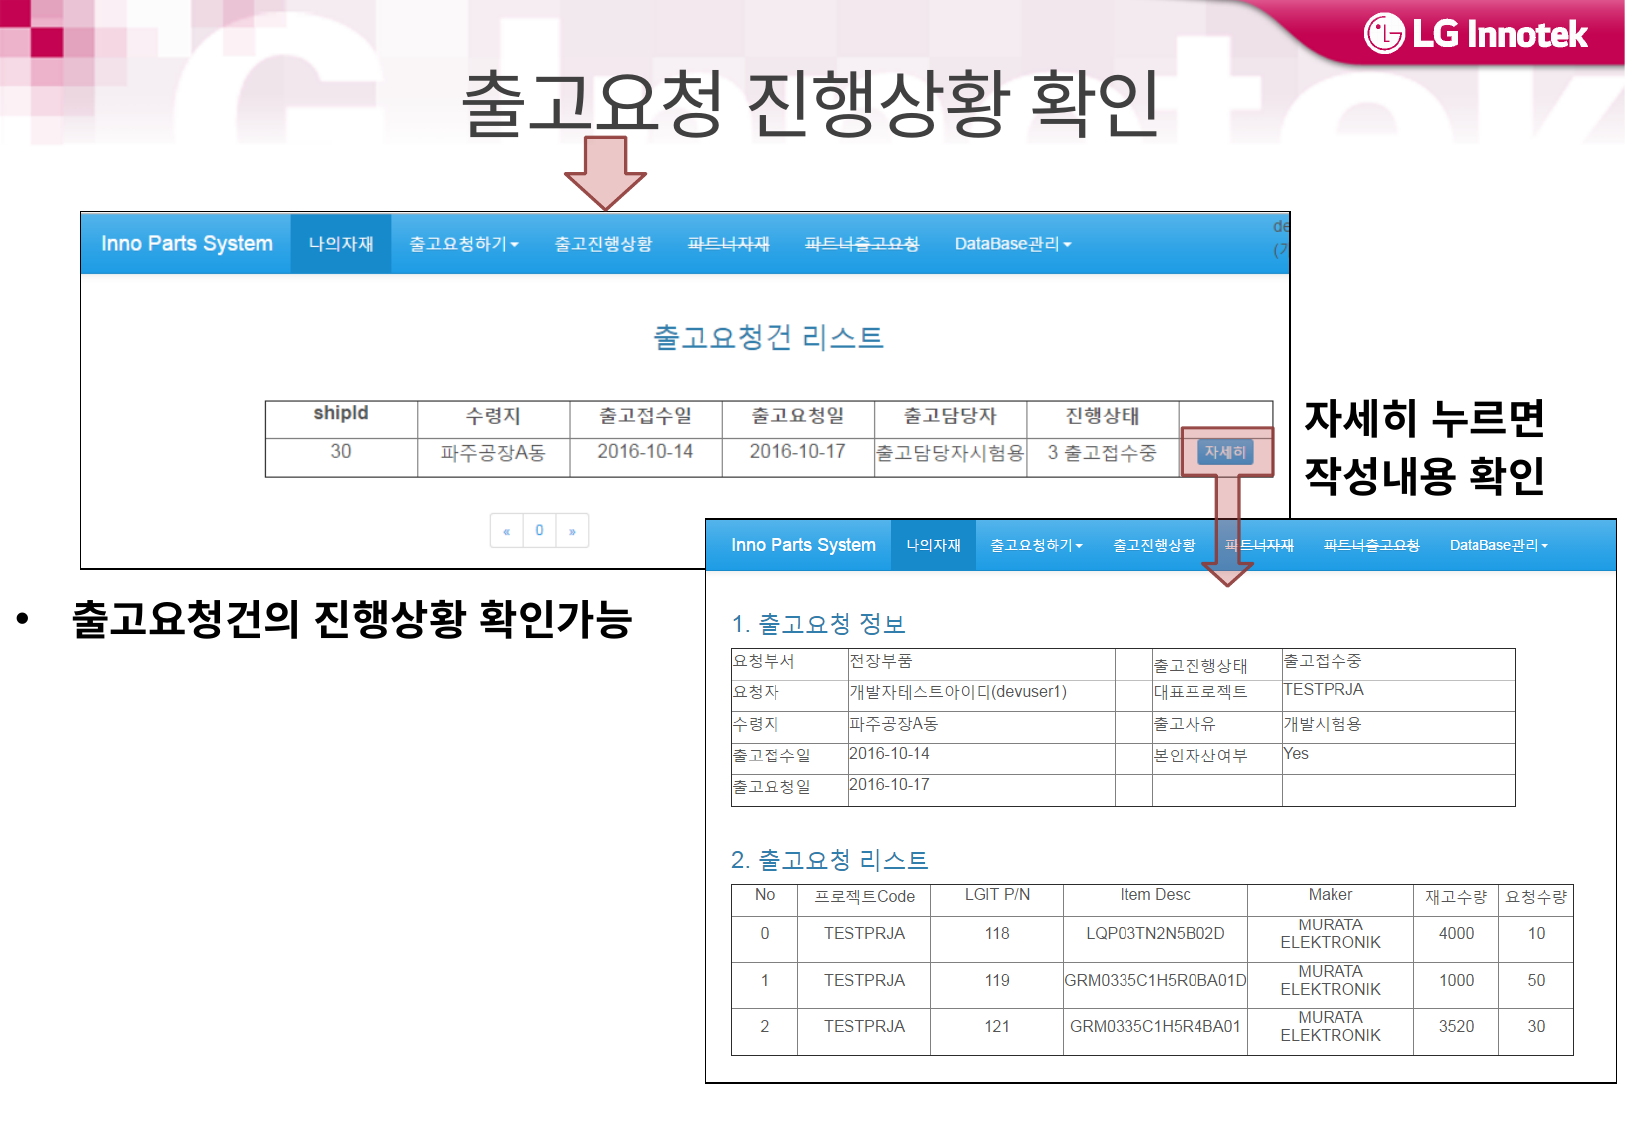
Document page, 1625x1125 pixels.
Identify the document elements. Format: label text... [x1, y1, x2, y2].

list 출고요청건의 진행상황 확인가능 [0, 586, 698, 994]
title 출고요청 진행상황 확인 [81, 45, 1544, 161]
text_box [563, 135, 648, 204]
picture [0, 0, 1625, 1125]
text_box 자세히 누르면 작성내용 확인 [1296, 385, 1625, 793]
